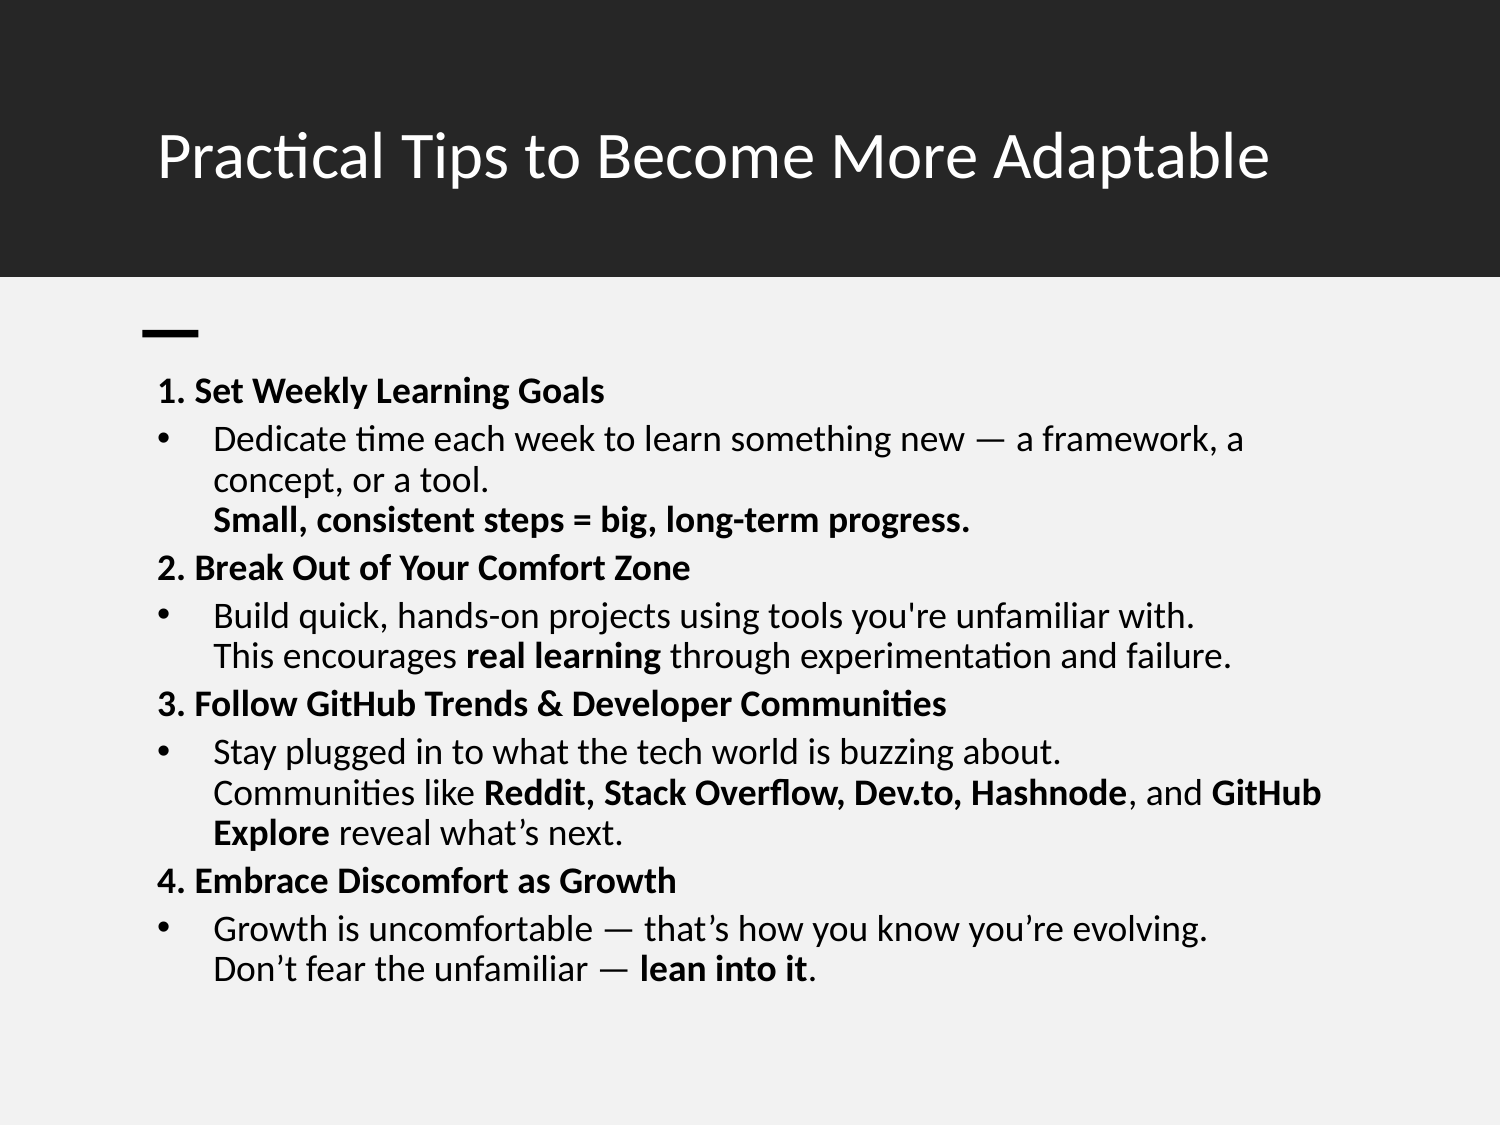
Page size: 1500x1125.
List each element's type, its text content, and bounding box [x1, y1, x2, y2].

text_box [0, 0, 1500, 275]
list 1. Set Weekly Learning Goals Dedicate time each week to learn something new — a framework, a concept, or a tool. Small, consistent steps = big, long-term progress. 2. Break Out of Your Comfort Zone Build quick, hands-on projects using tools you're unfamiliar with. This encourages real learning through experimentation and failure. 3. Follow GitHub Trends & Developer Communities Stay plugged in to what the tech world is buzzing about. Communities like Reddit, Stack Overflow, Dev.to, Hashnode, and GitHub Explore reveal what’s next. 4. Embrace Discomfort as Growth Growth is uncomfortable — that’s how you know you’re evolving. Don’t fear the unfamiliar — lean into it. [142, 363, 1358, 1014]
text_box [0, 275, 1500, 1125]
text_box [140, 328, 201, 339]
title Practical Tips to Become More Adaptable [142, 104, 1359, 253]
